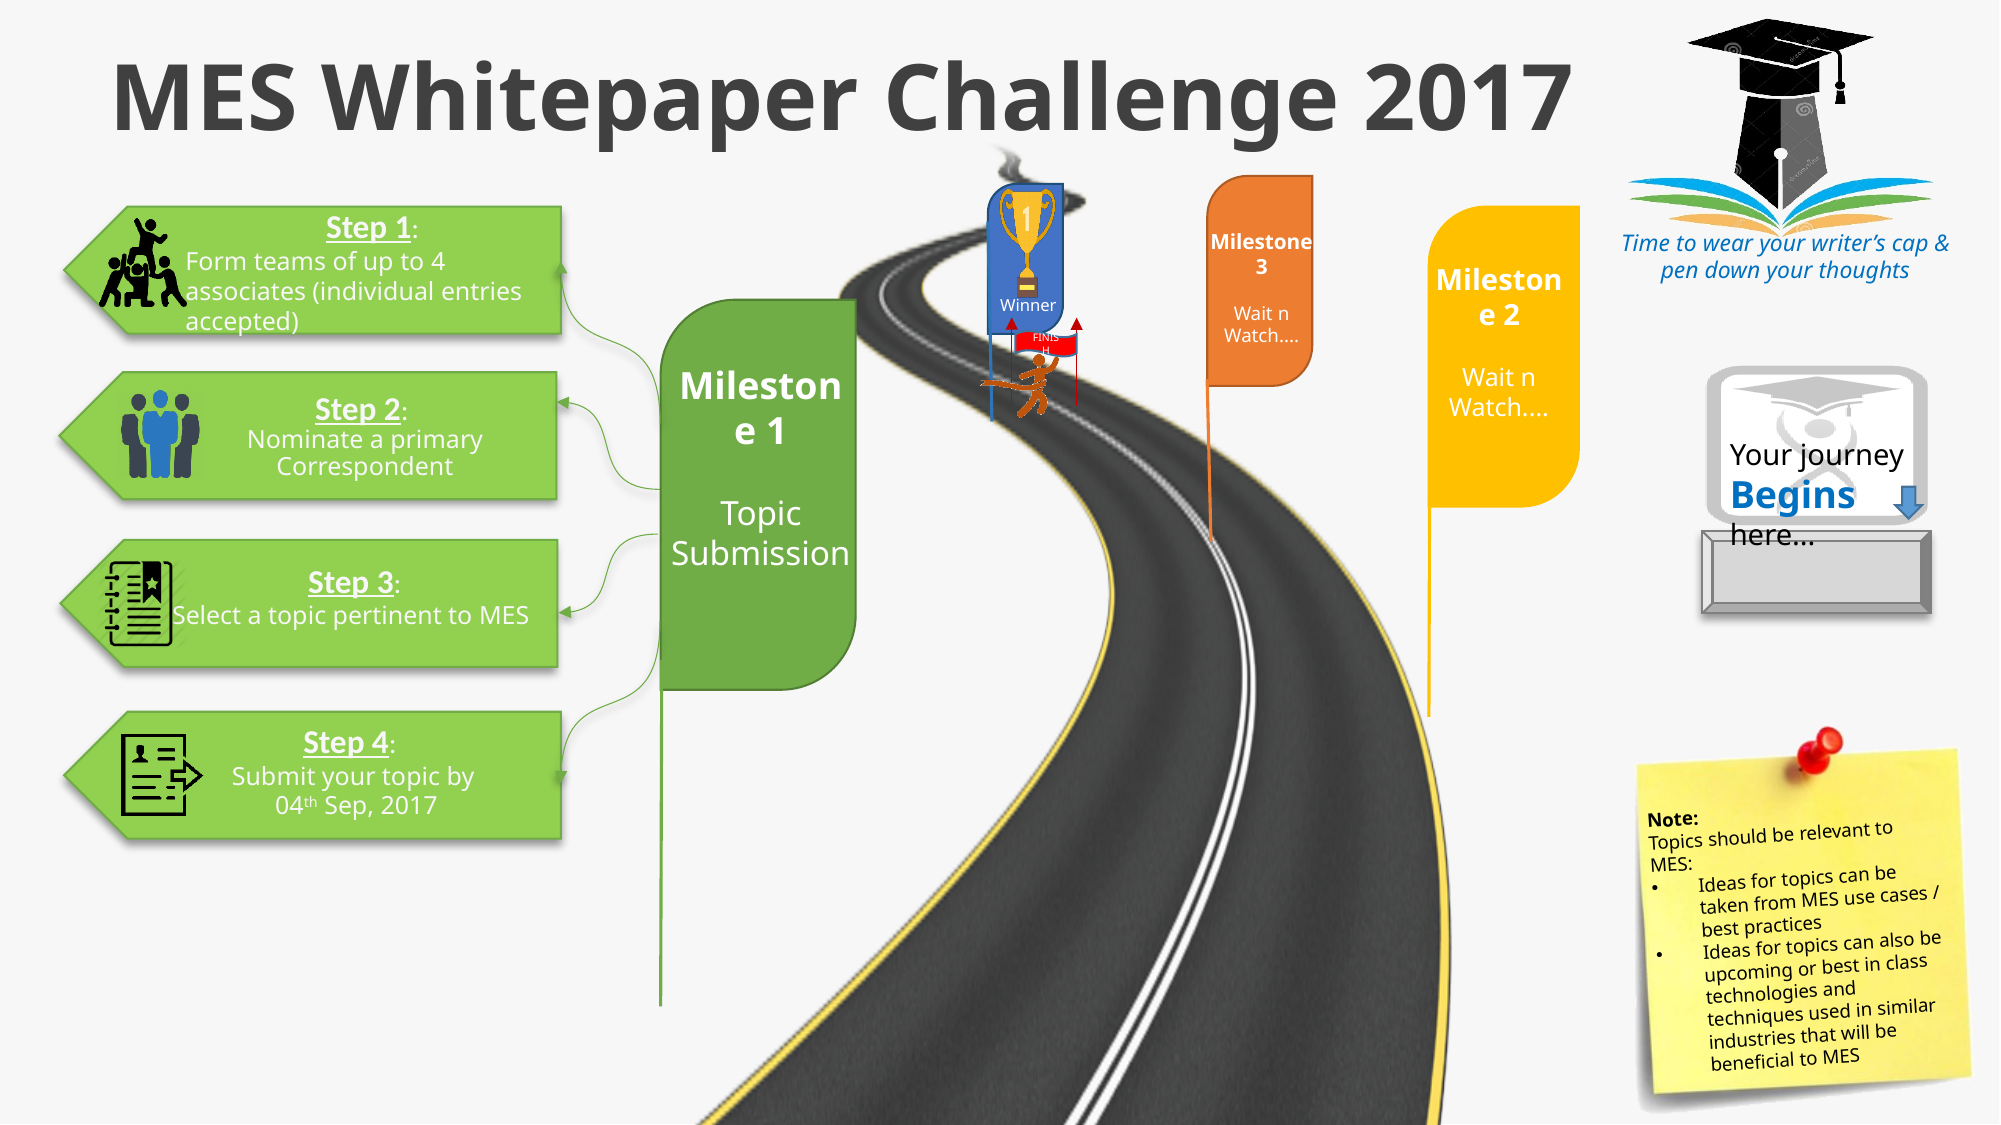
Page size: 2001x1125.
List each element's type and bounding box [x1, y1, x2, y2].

text_box [0, 0, 2000, 1125]
